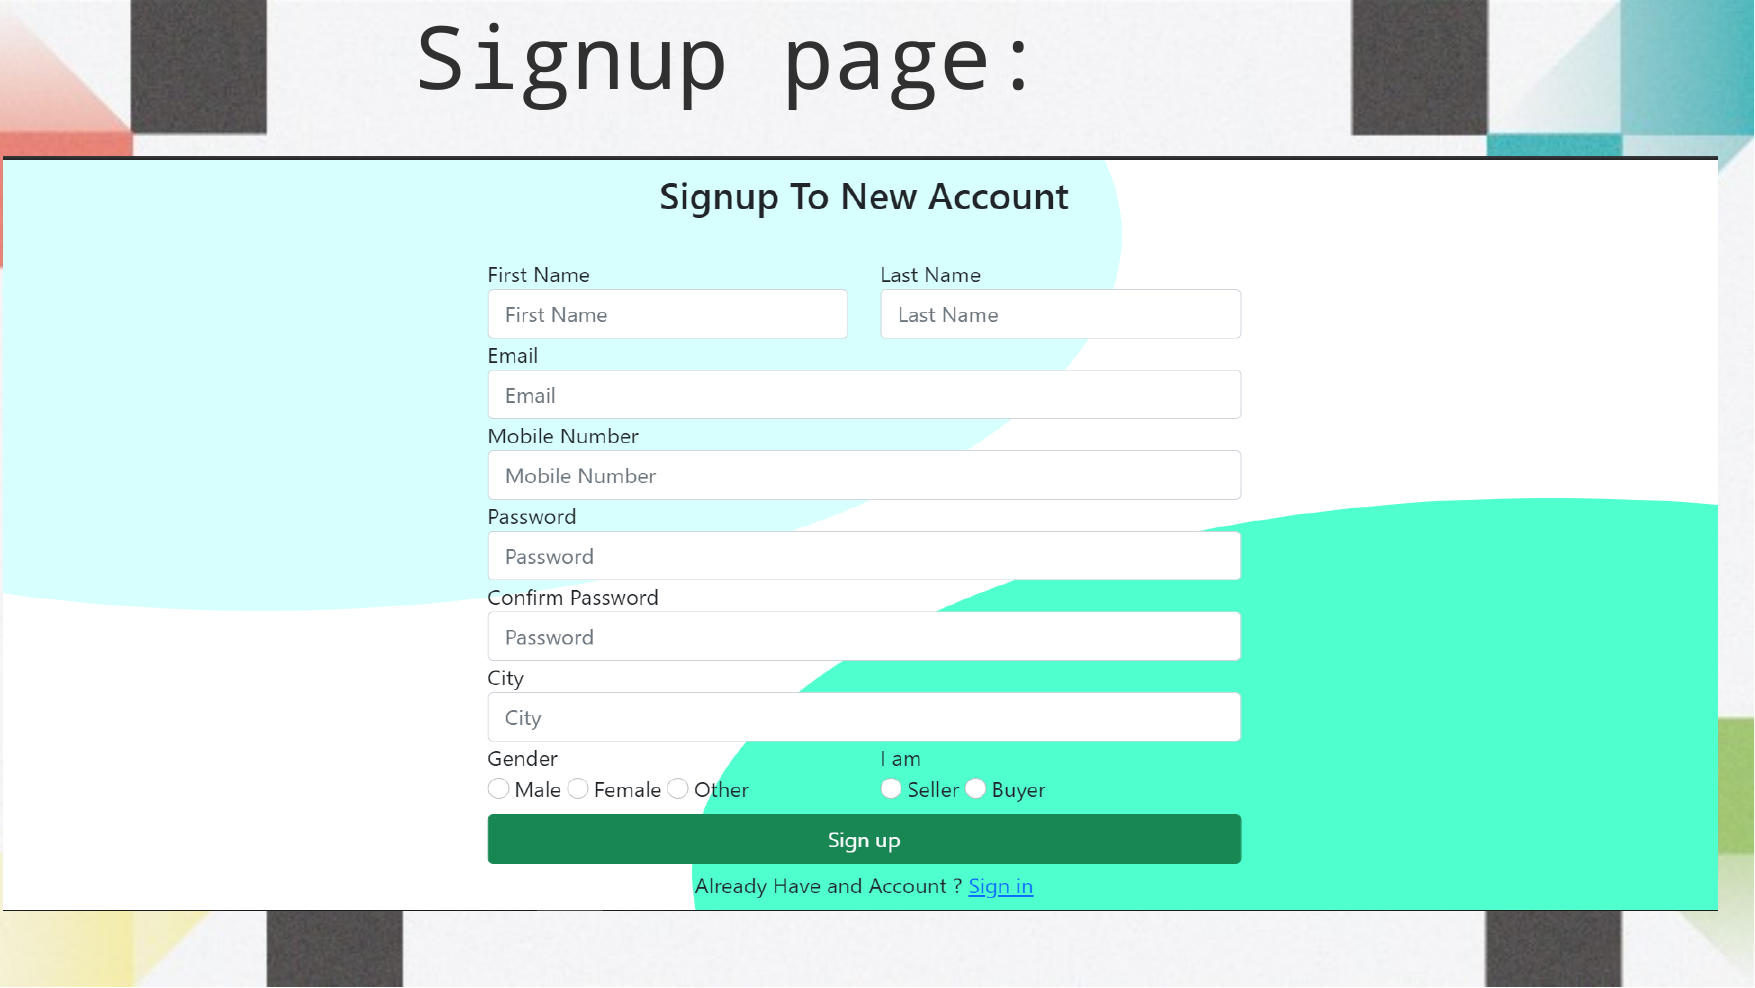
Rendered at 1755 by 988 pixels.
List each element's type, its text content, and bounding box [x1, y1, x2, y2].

picture [0, 0, 1755, 987]
title Signup page: [414, 2, 1171, 154]
